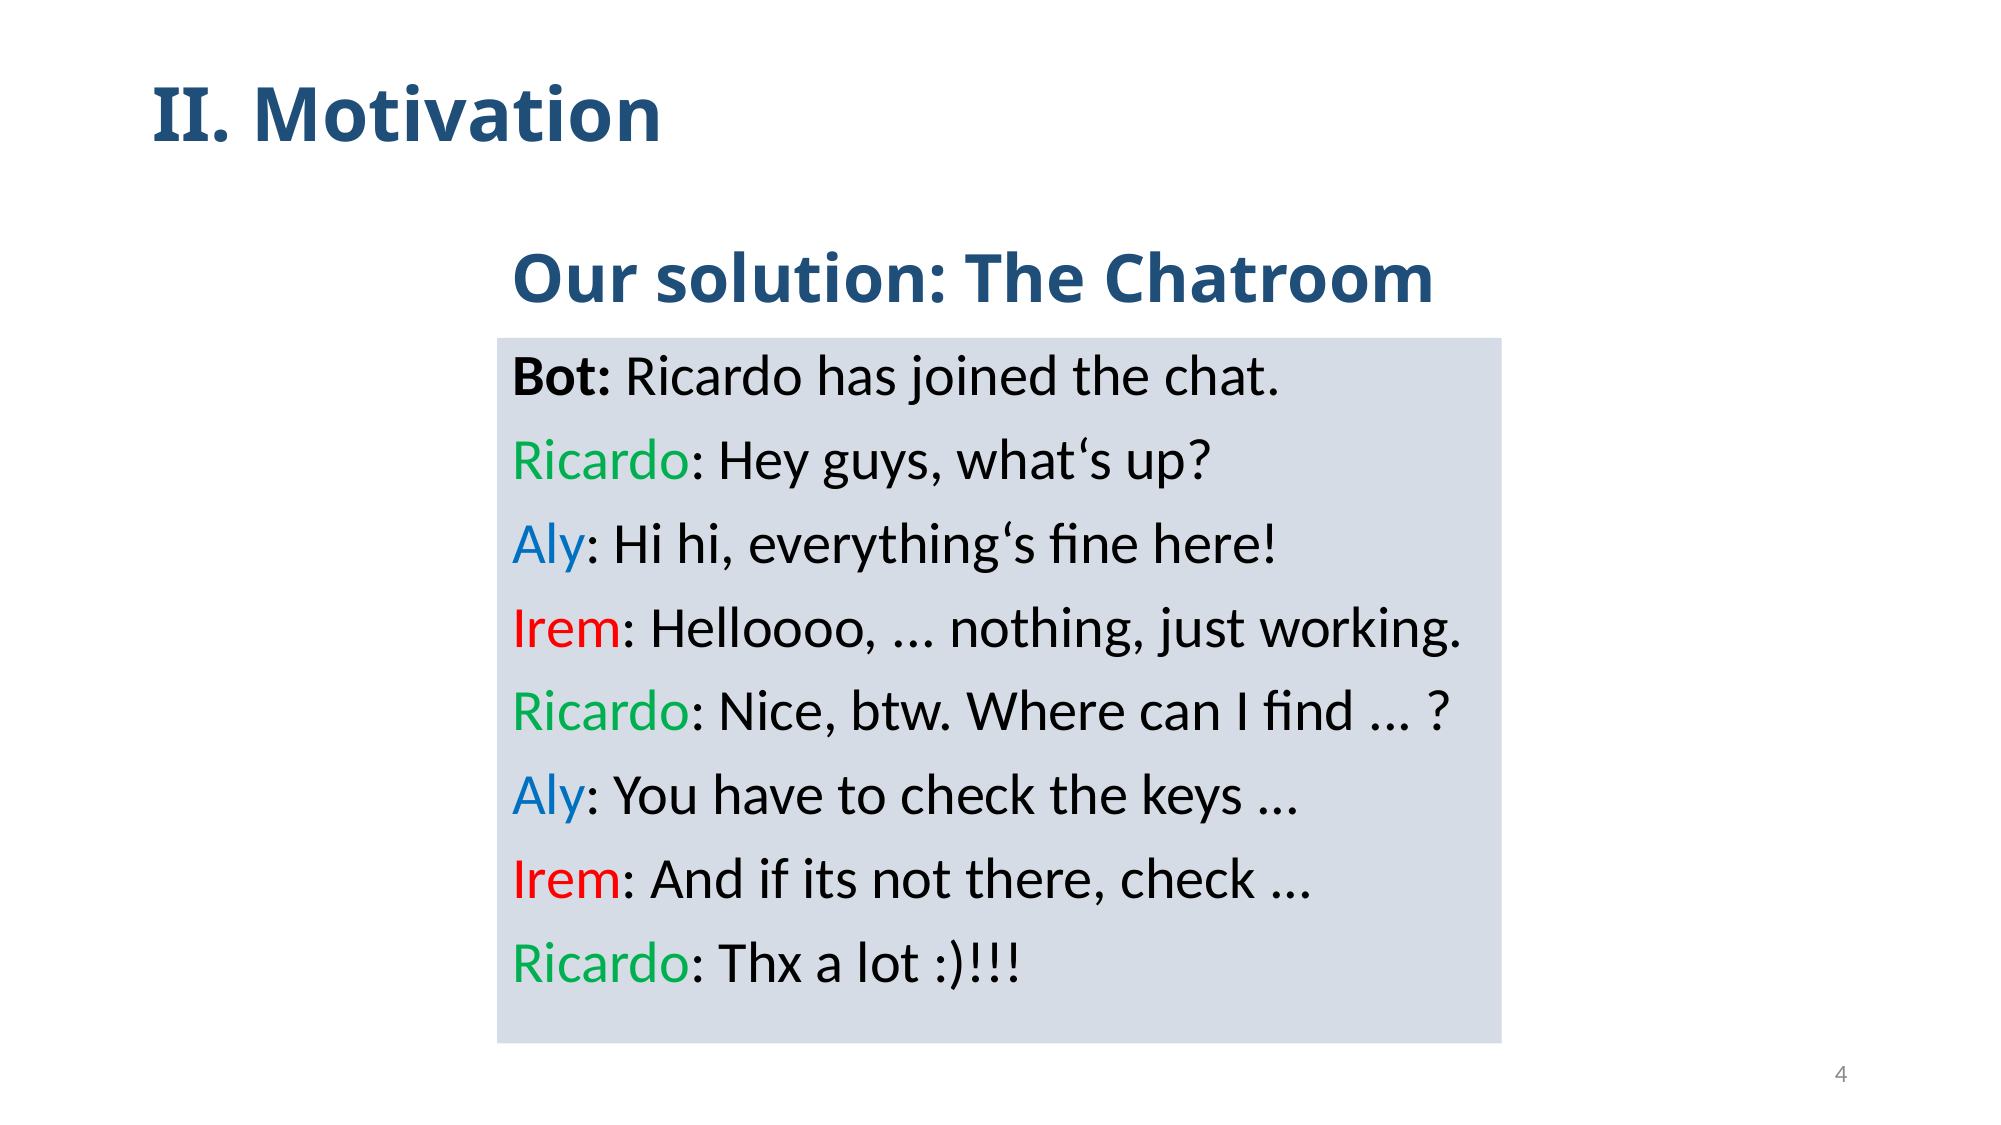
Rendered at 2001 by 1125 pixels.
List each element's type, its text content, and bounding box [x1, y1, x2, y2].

list Bot: Ricardo has joined the chat. Ricardo: Hey guys, what‘s up? Aly: Hi hi, everything‘s fine here! Irem: Helloooo, ... nothing, just working. Ricardo: Nice, btw. Where can I find ... ? Aly: You have to check the keys ... Irem: And if its not there, check ... Ricardo: Thx a lot :)!!! [497, 338, 1502, 1044]
slide_number 4 [1412, 1042, 1863, 1103]
text_box Our solution: The Chatroom [111, 223, 1837, 338]
title II. Motivation [137, 59, 1863, 175]
